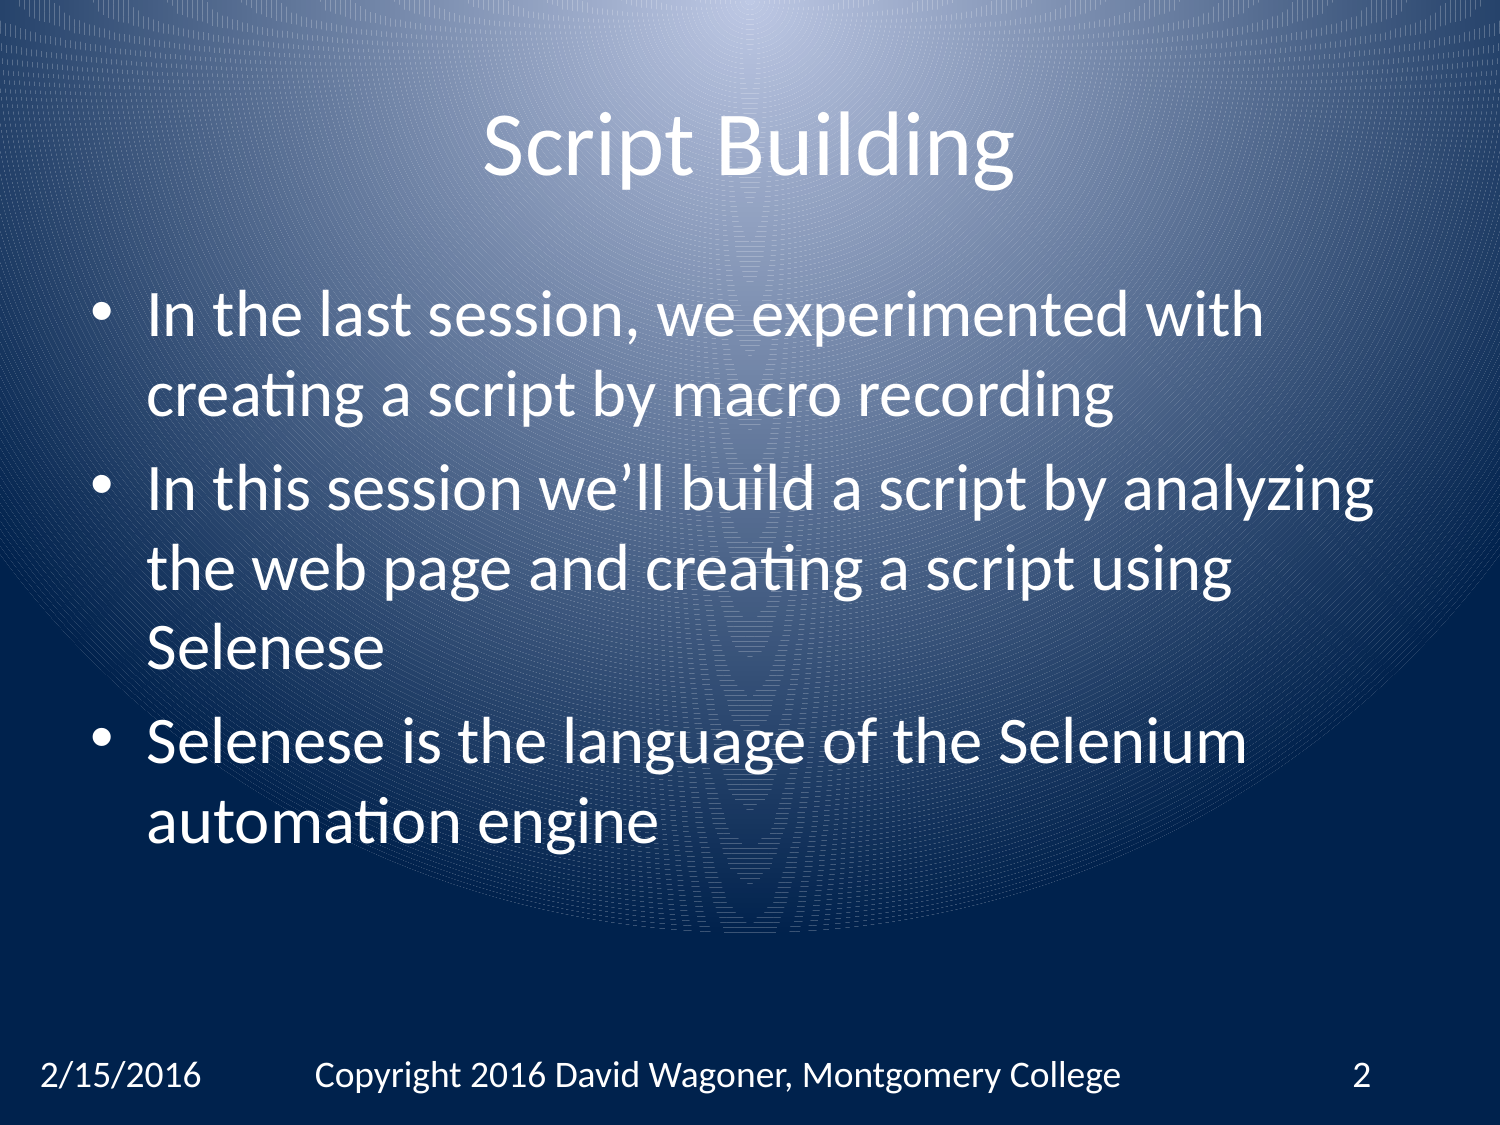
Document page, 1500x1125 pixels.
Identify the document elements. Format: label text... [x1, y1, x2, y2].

footer Copyright 2016 David Wagoner, Montgomery College [300, 1042, 1163, 1103]
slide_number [24, 1042, 250, 1103]
list In the last session, we experimented with creating a script by macro recording In this session we’ll build a script by analyzing the web page and creating a script using Selenese Selenese is the language of the Selenium automation engine [75, 262, 1425, 1005]
title Script Building [75, 45, 1425, 233]
slide_number 2 [1337, 1042, 1425, 1103]
